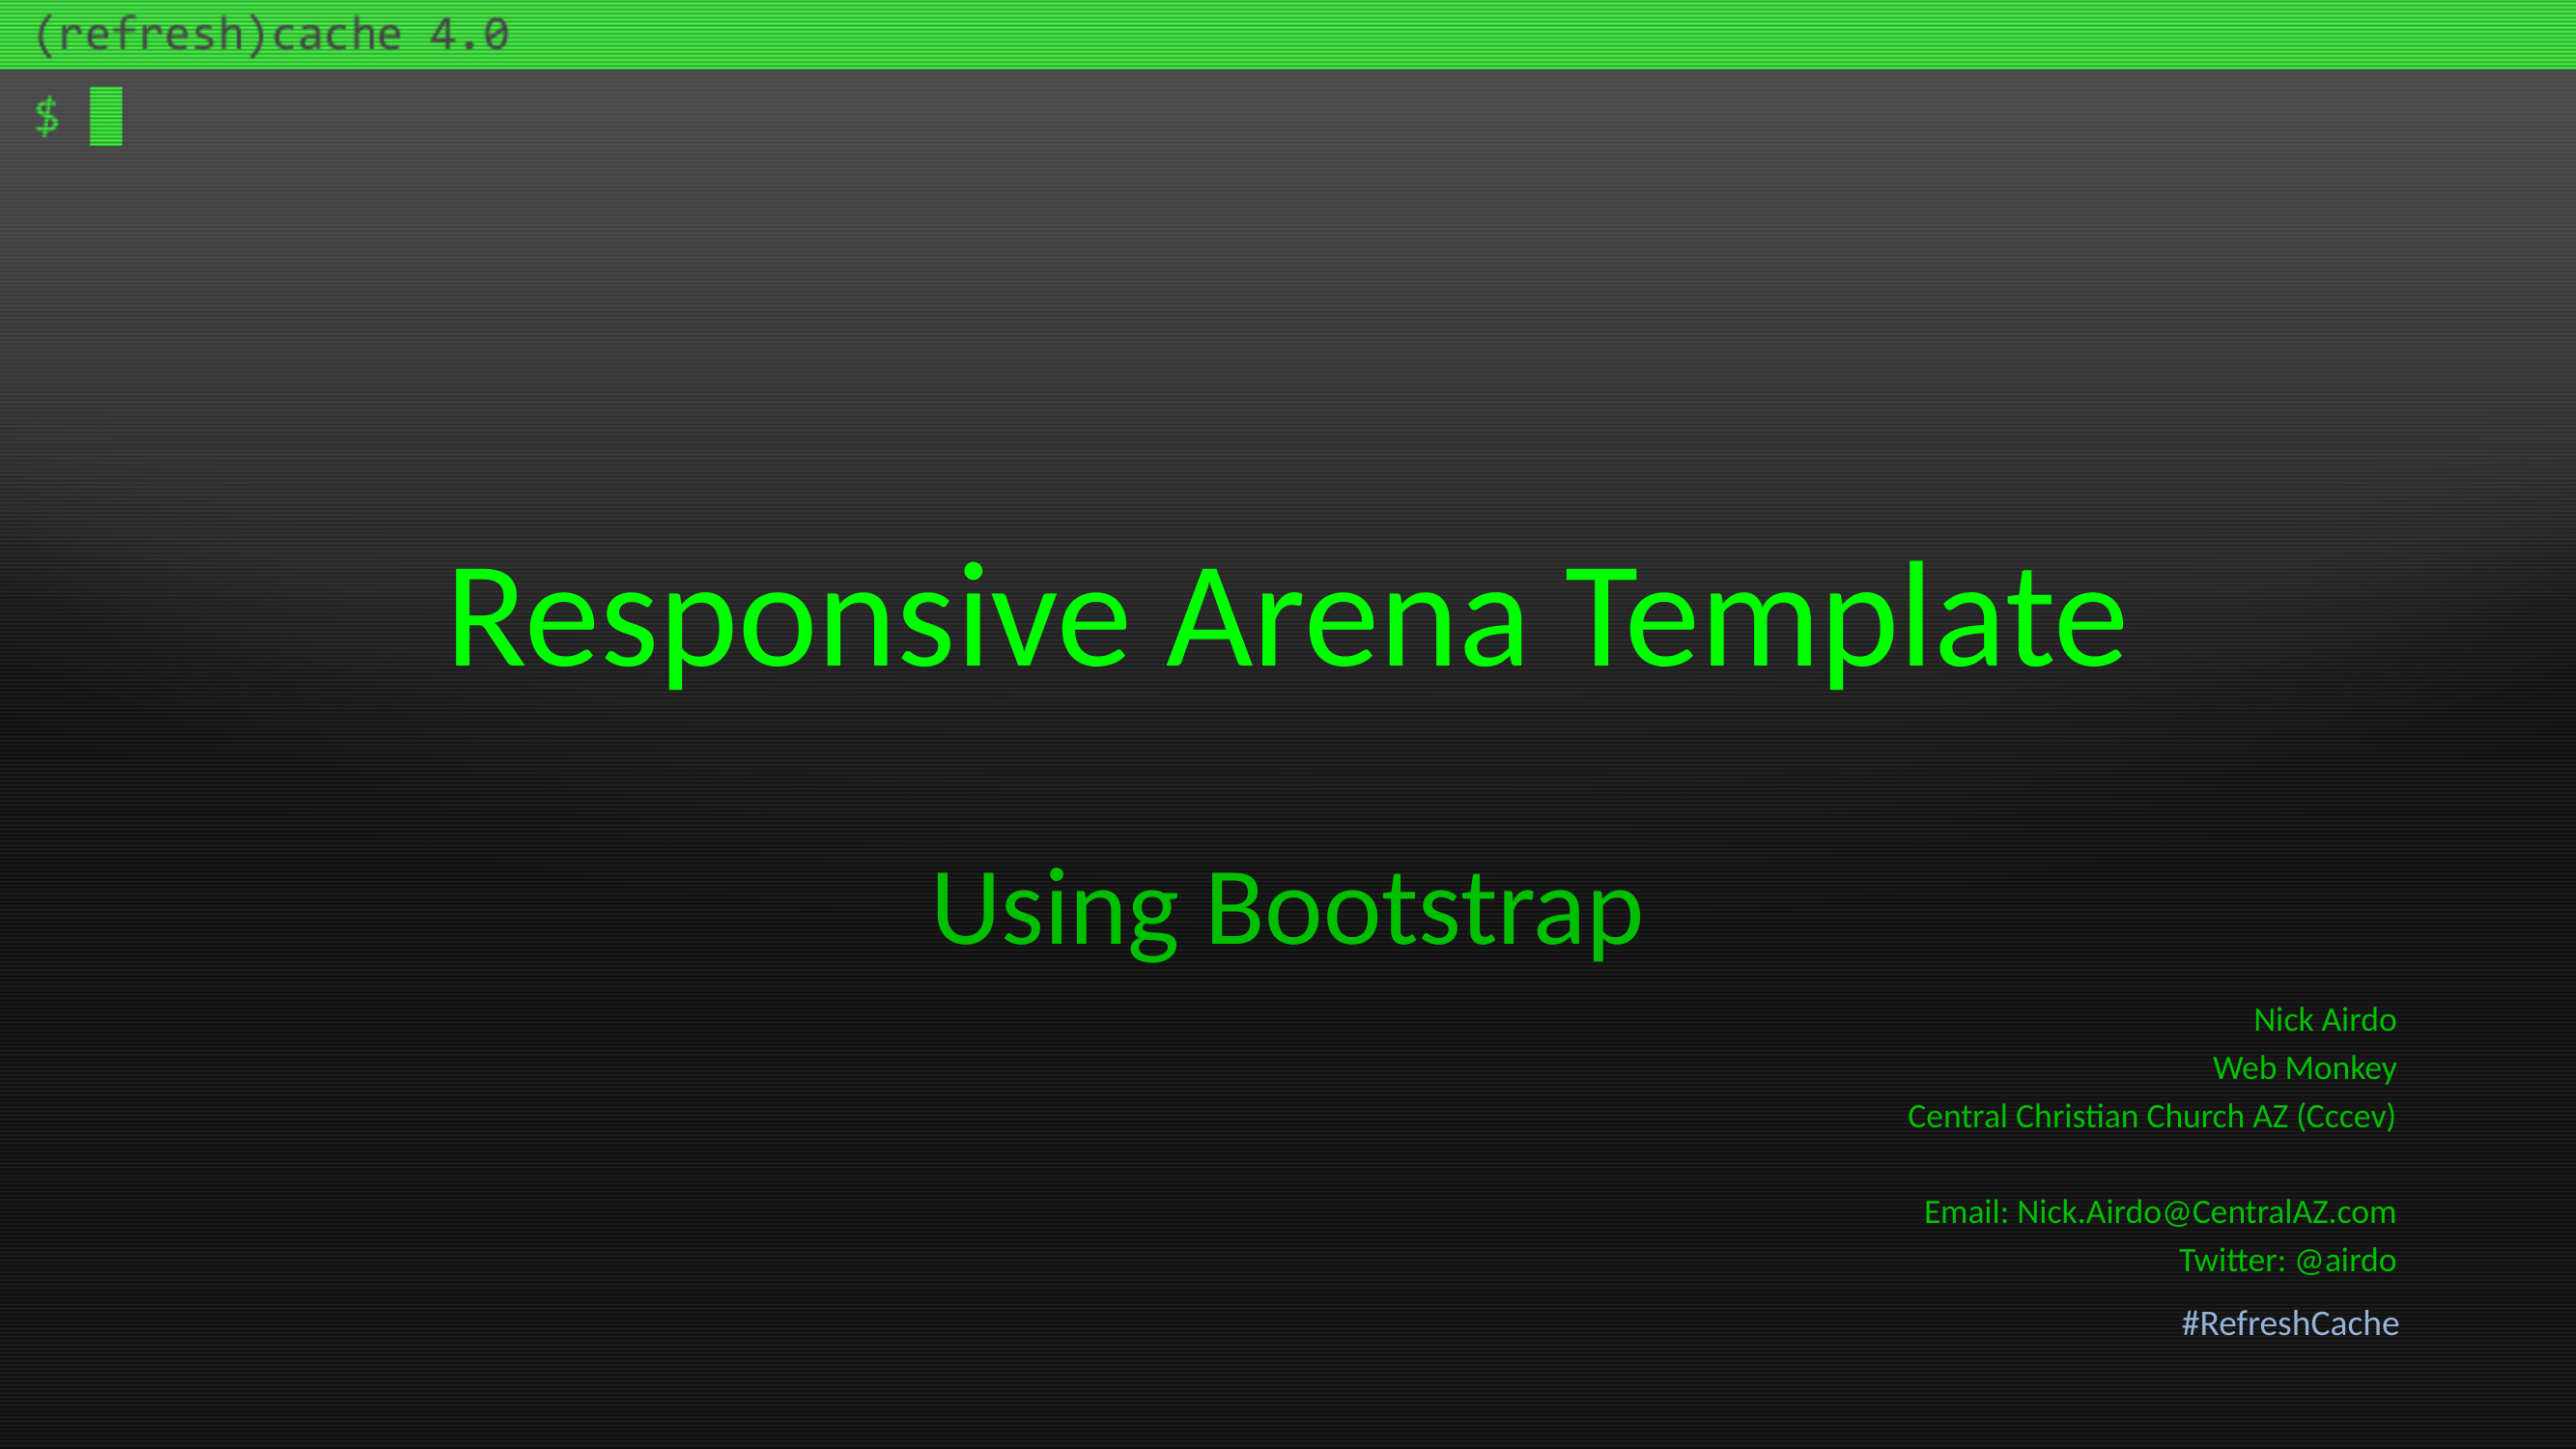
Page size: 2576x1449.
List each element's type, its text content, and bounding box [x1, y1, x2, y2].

subtitle Using Bootstrap [386, 820, 2190, 1192]
title Responsive Arena Template [193, 449, 2383, 761]
picture [0, 0, 2576, 1449]
list Nick Airdo Web Monkey Central Christian Church AZ (Cccev) Email: Nick.Airdo@CentralAZ.com Twitter: @airdo [1649, 983, 2422, 1293]
